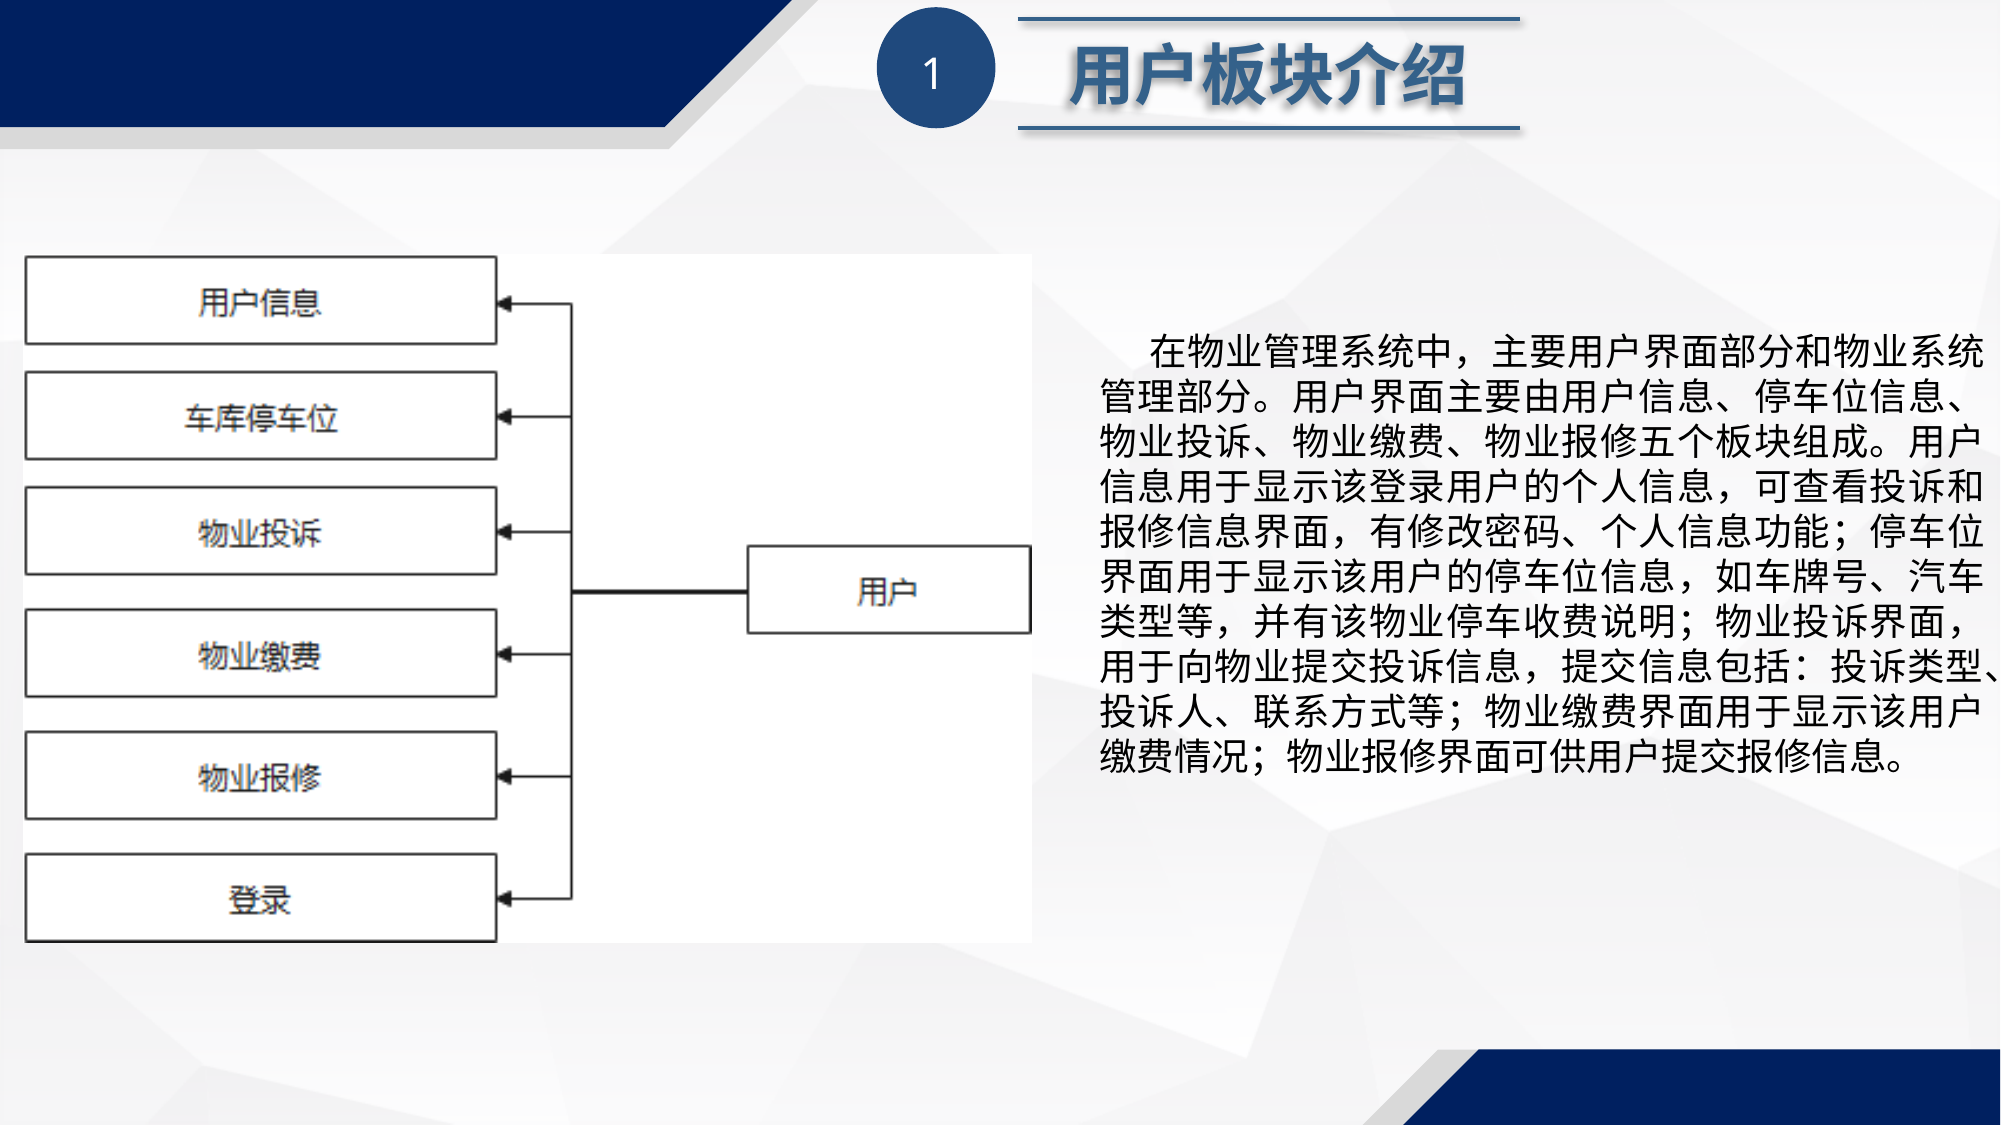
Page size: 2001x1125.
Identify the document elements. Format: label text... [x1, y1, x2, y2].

text_box 在物业管理系统中，主要用户界面部分和物业系统管理部分。用户界面主要由用户信息、停车位信息、物业投诉、物业缴费、物业报修五个板块组成。用户信息用于显示该登录用户的个人信息，可查看投诉和报修信息界面，有修改密码、个人信息功能；停车位界面用于显示该用户的停车位信息，如车牌号、汽车类型等，并有该物业停车收费说明；物业投诉界面，用于向物业提交投诉信息，提交信息包括：投诉类型、投诉人、联系方式等；物业缴费界面用于显示该用户缴费情况；物业报修界面可供用户提交报修信息。 [1084, 320, 2000, 786]
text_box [1017, 19, 1520, 129]
picture [0, 0, 2001, 1125]
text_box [865, 7, 1001, 129]
